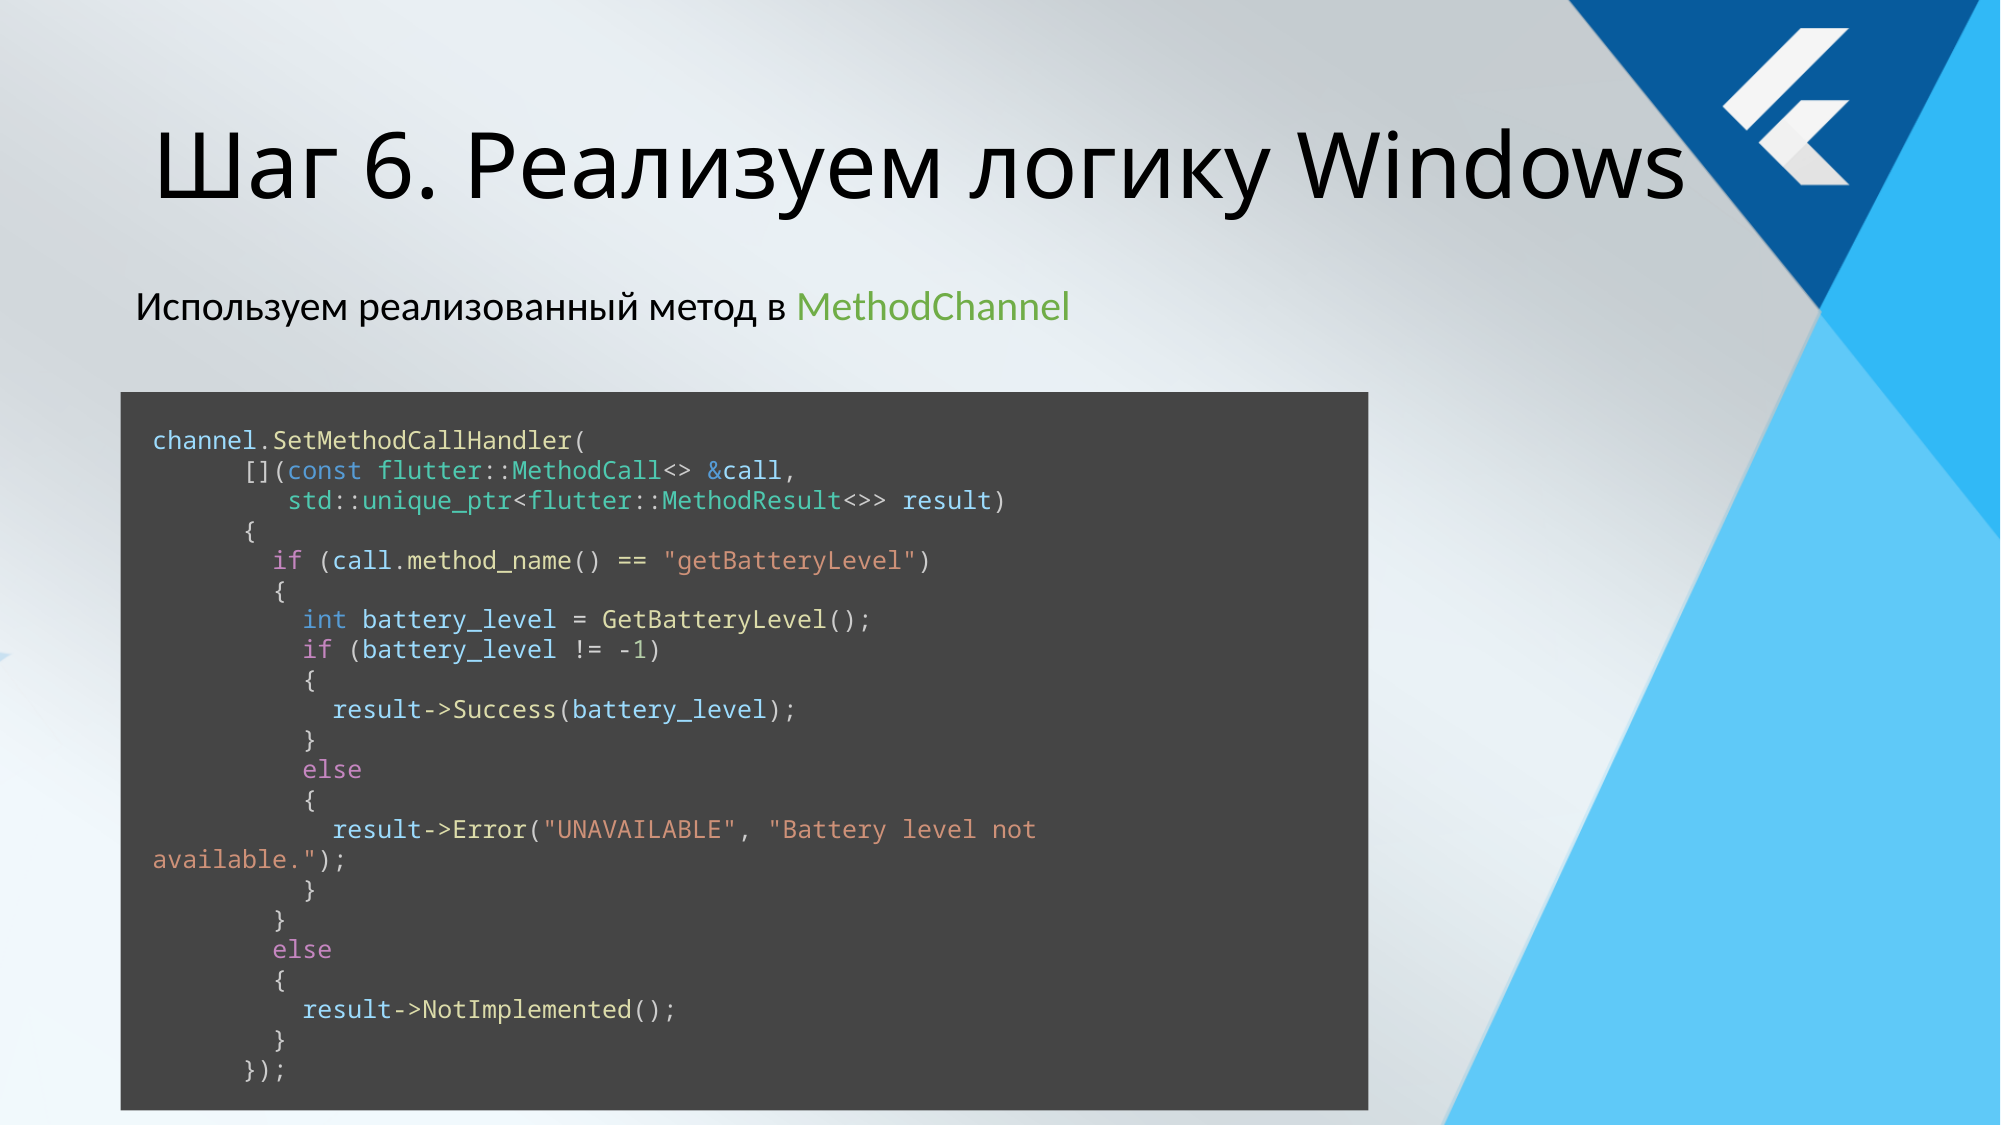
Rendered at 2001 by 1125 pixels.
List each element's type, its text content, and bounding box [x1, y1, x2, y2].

picture [0, 0, 2001, 1125]
text_box channel.SetMethodCallHandler( [](const flutter::MethodCall<> &call, std::unique_ptr<flutter::MethodResult<>> result) { if (call.method_name() == "getBatteryLevel") { int battery_level = GetBatteryLevel(); if (battery_level != -1) { result->Success(battery_level); } else { result->Error("UNAVAILABLE", "Battery level not available."); } } else { result->NotImplemented(); } }); [137, 417, 1248, 1091]
text_box [120, 407, 1370, 1111]
list Используем реализованный метод в MethodChannel [120, 277, 1582, 407]
title Шаг 6. Реализуем логику Windows [137, 59, 1863, 278]
